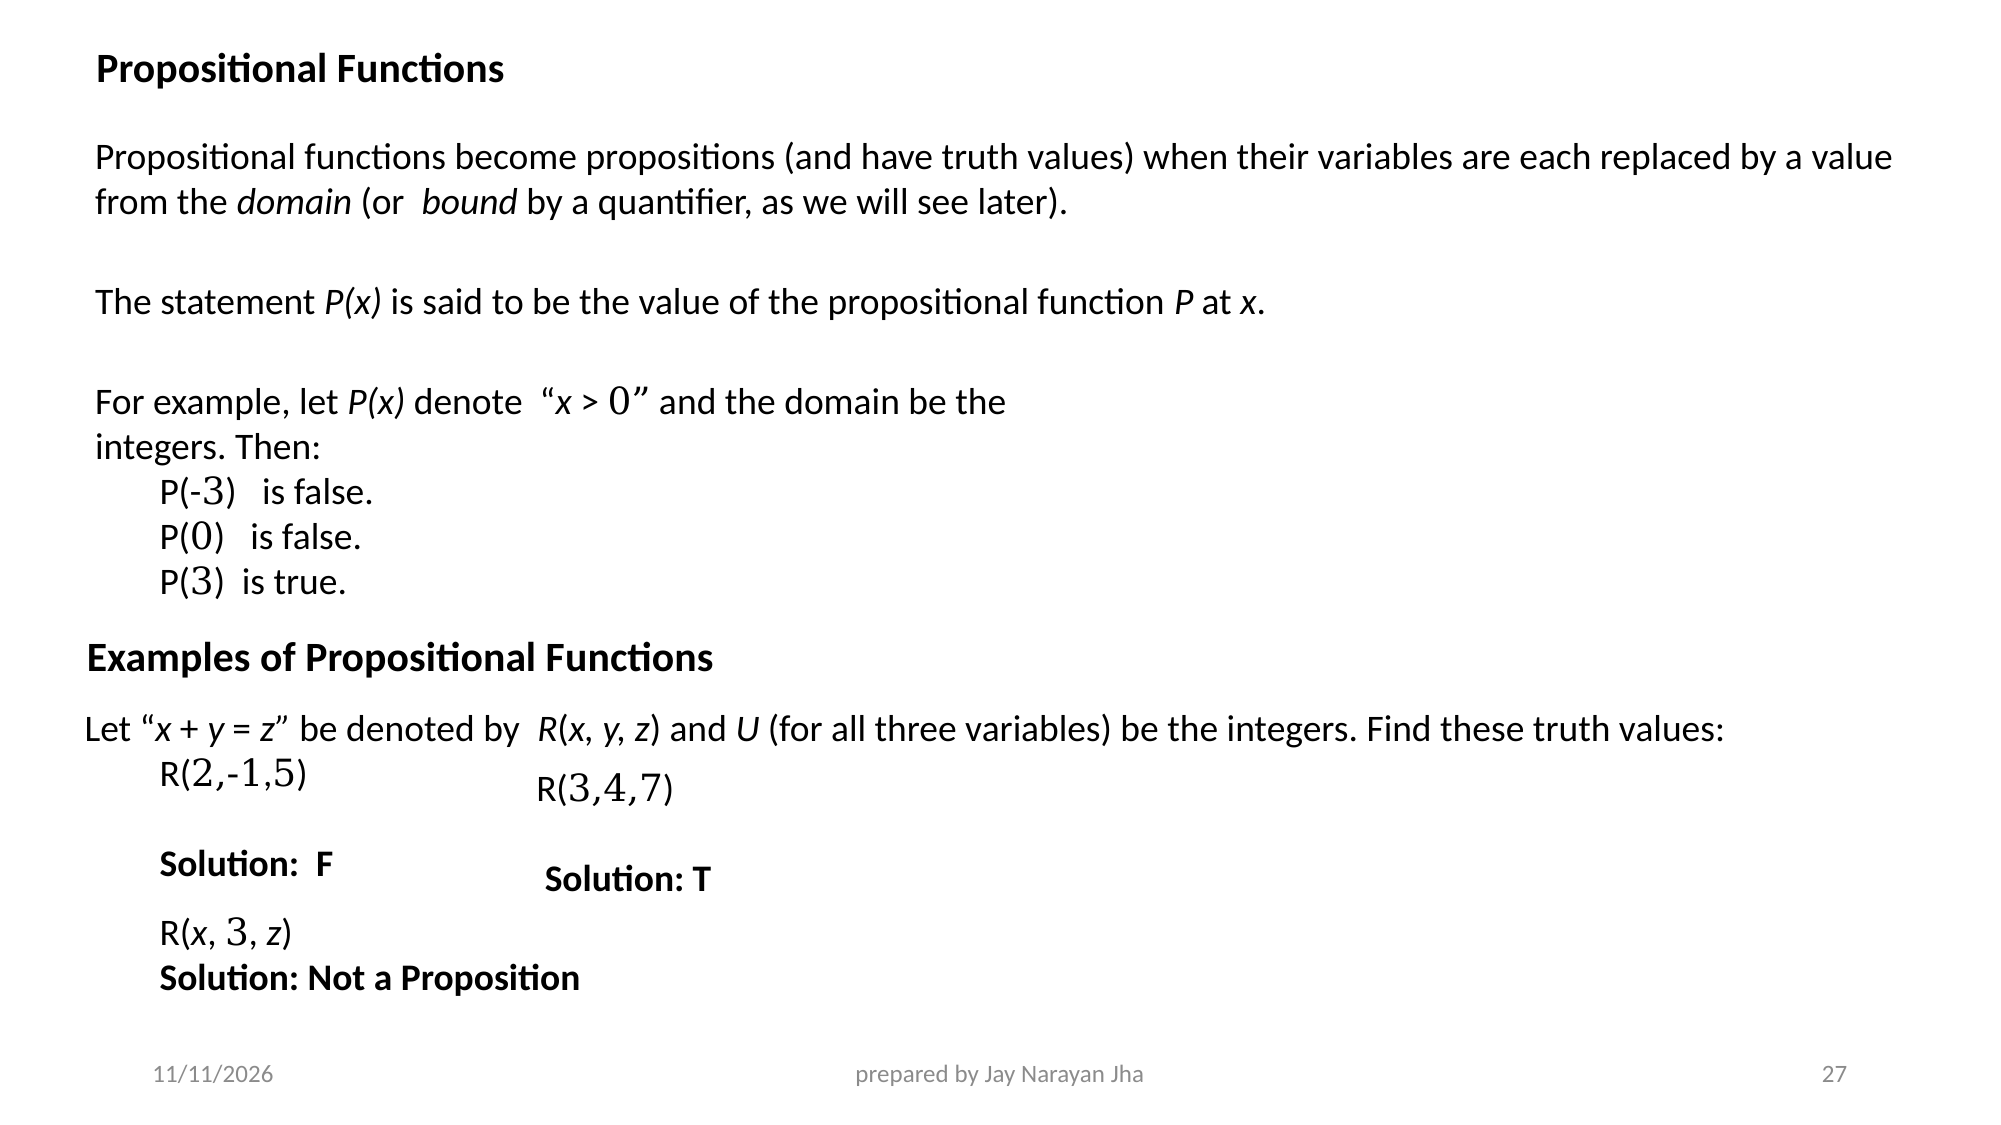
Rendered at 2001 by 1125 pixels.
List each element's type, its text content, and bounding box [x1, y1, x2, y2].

text_box R(x, 3, z) Solution: Not a Proposition [69, 900, 1070, 1005]
text_box For example, let P(x) denote “x > 0” and the domain be the integers. Then: P(-3) is false. P(0) is false. P(3) is true. [80, 369, 1081, 610]
text_box Propositional functions become propositions (and have truth values) when their variables are each replaced by a value from the domain (or bound by a quantifier, as we will see later). [80, 124, 1946, 230]
slide_number 27 [1412, 1042, 1863, 1103]
footer prepared by Jay Narayan Jha [662, 1042, 1338, 1103]
text_box The statement P(x) is said to be the value of the propositional function P at x. [80, 269, 1391, 330]
text_box R(3,4,7) Solution: T [446, 756, 1447, 906]
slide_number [137, 1042, 588, 1103]
text_box Propositional Functions [81, 33, 521, 99]
text_box Examples of Propositional Functions [72, 622, 729, 688]
text_box Let “x + y = z” be denoted by R(x, y, z) and U (for all three variables) be the integers. Find these truth values: R(2,-1,5) Solution: F [69, 696, 1824, 892]
